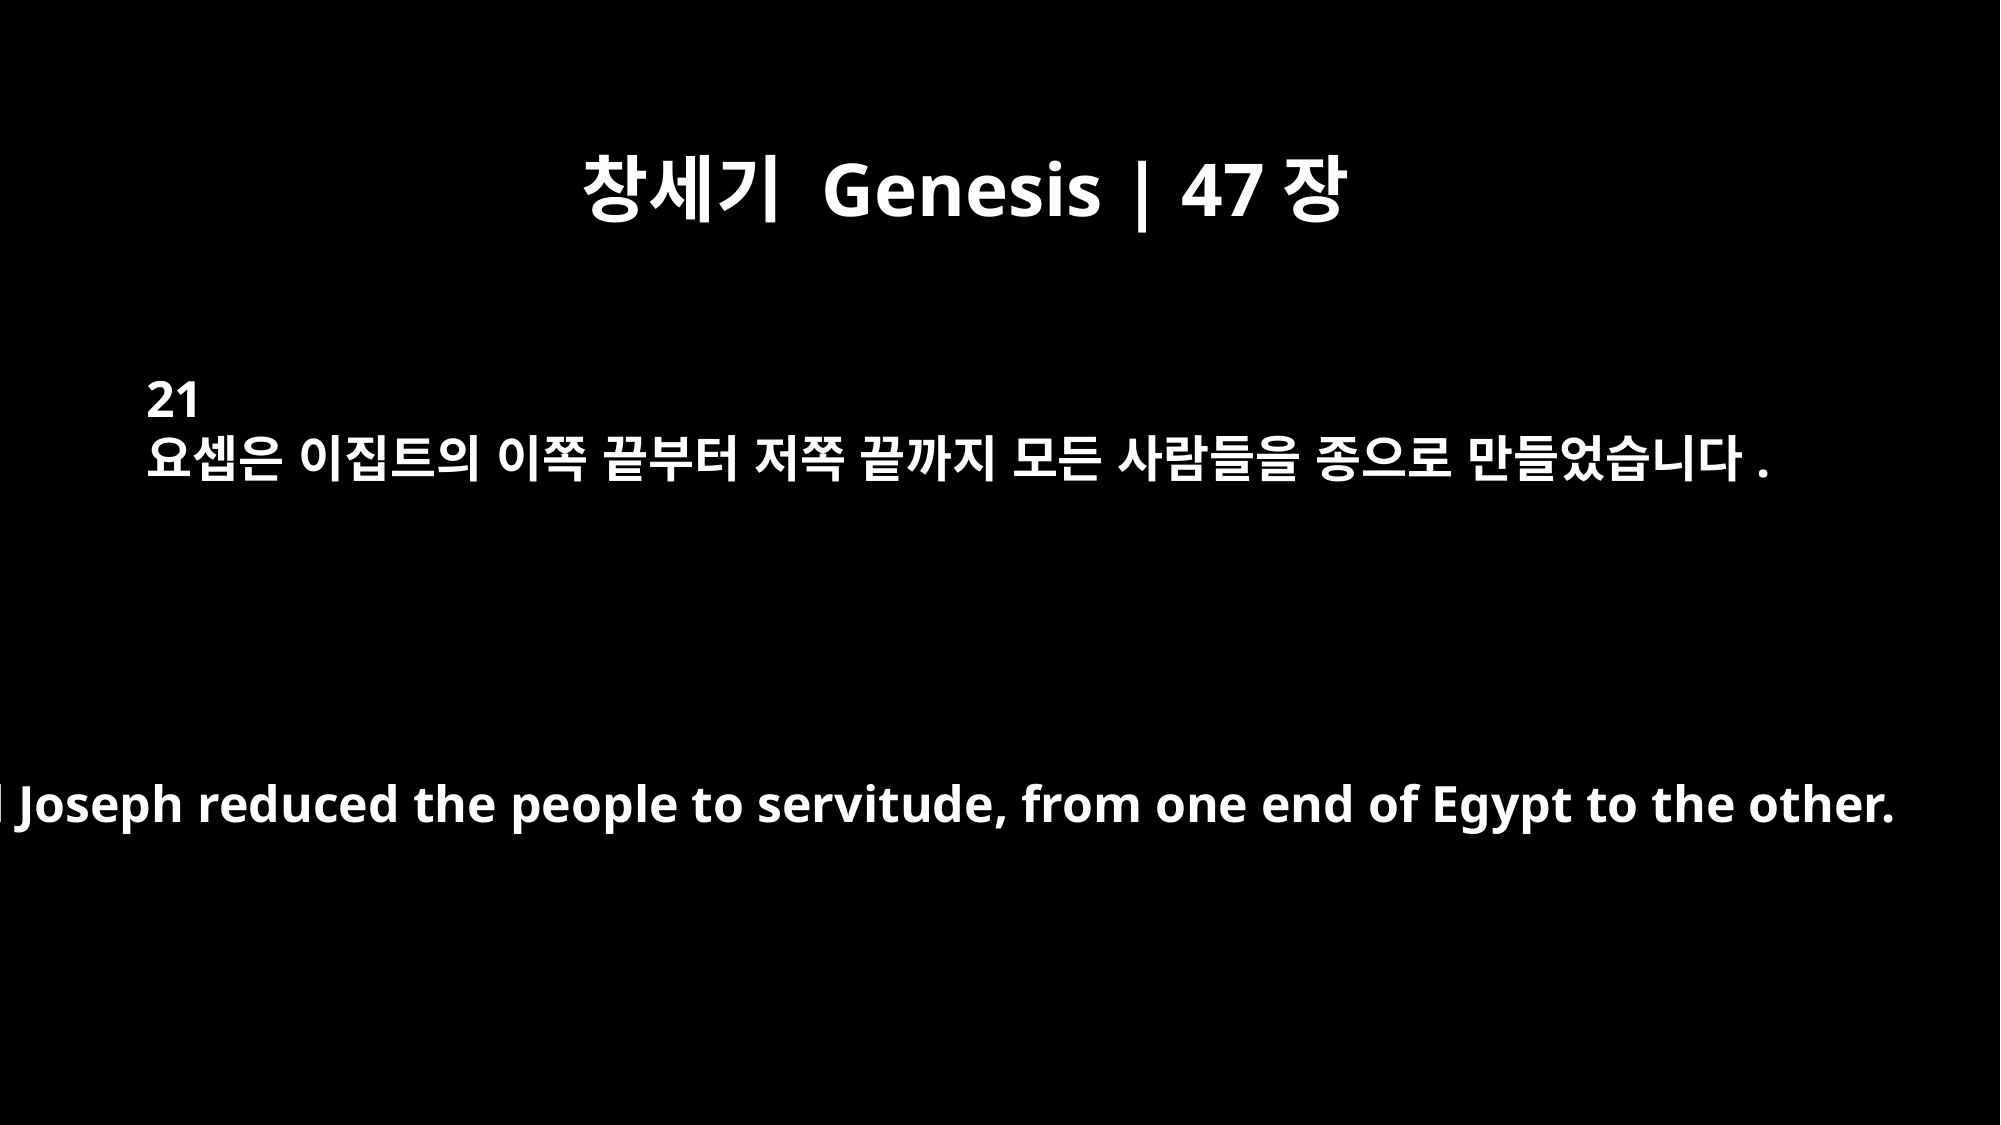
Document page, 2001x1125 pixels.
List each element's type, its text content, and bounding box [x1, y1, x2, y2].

text_box 21 요셉은 이집트의 이쪽 끝부터 저쪽 끝까지 모든 사람들을 종으로 만들었습니다. [131, 359, 1786, 495]
text_box 창세기 Genesis | 47장 [566, 136, 1365, 239]
text_box and Joseph reduced the people to servitude, from one end of Egypt to the other. [0, 764, 1912, 840]
